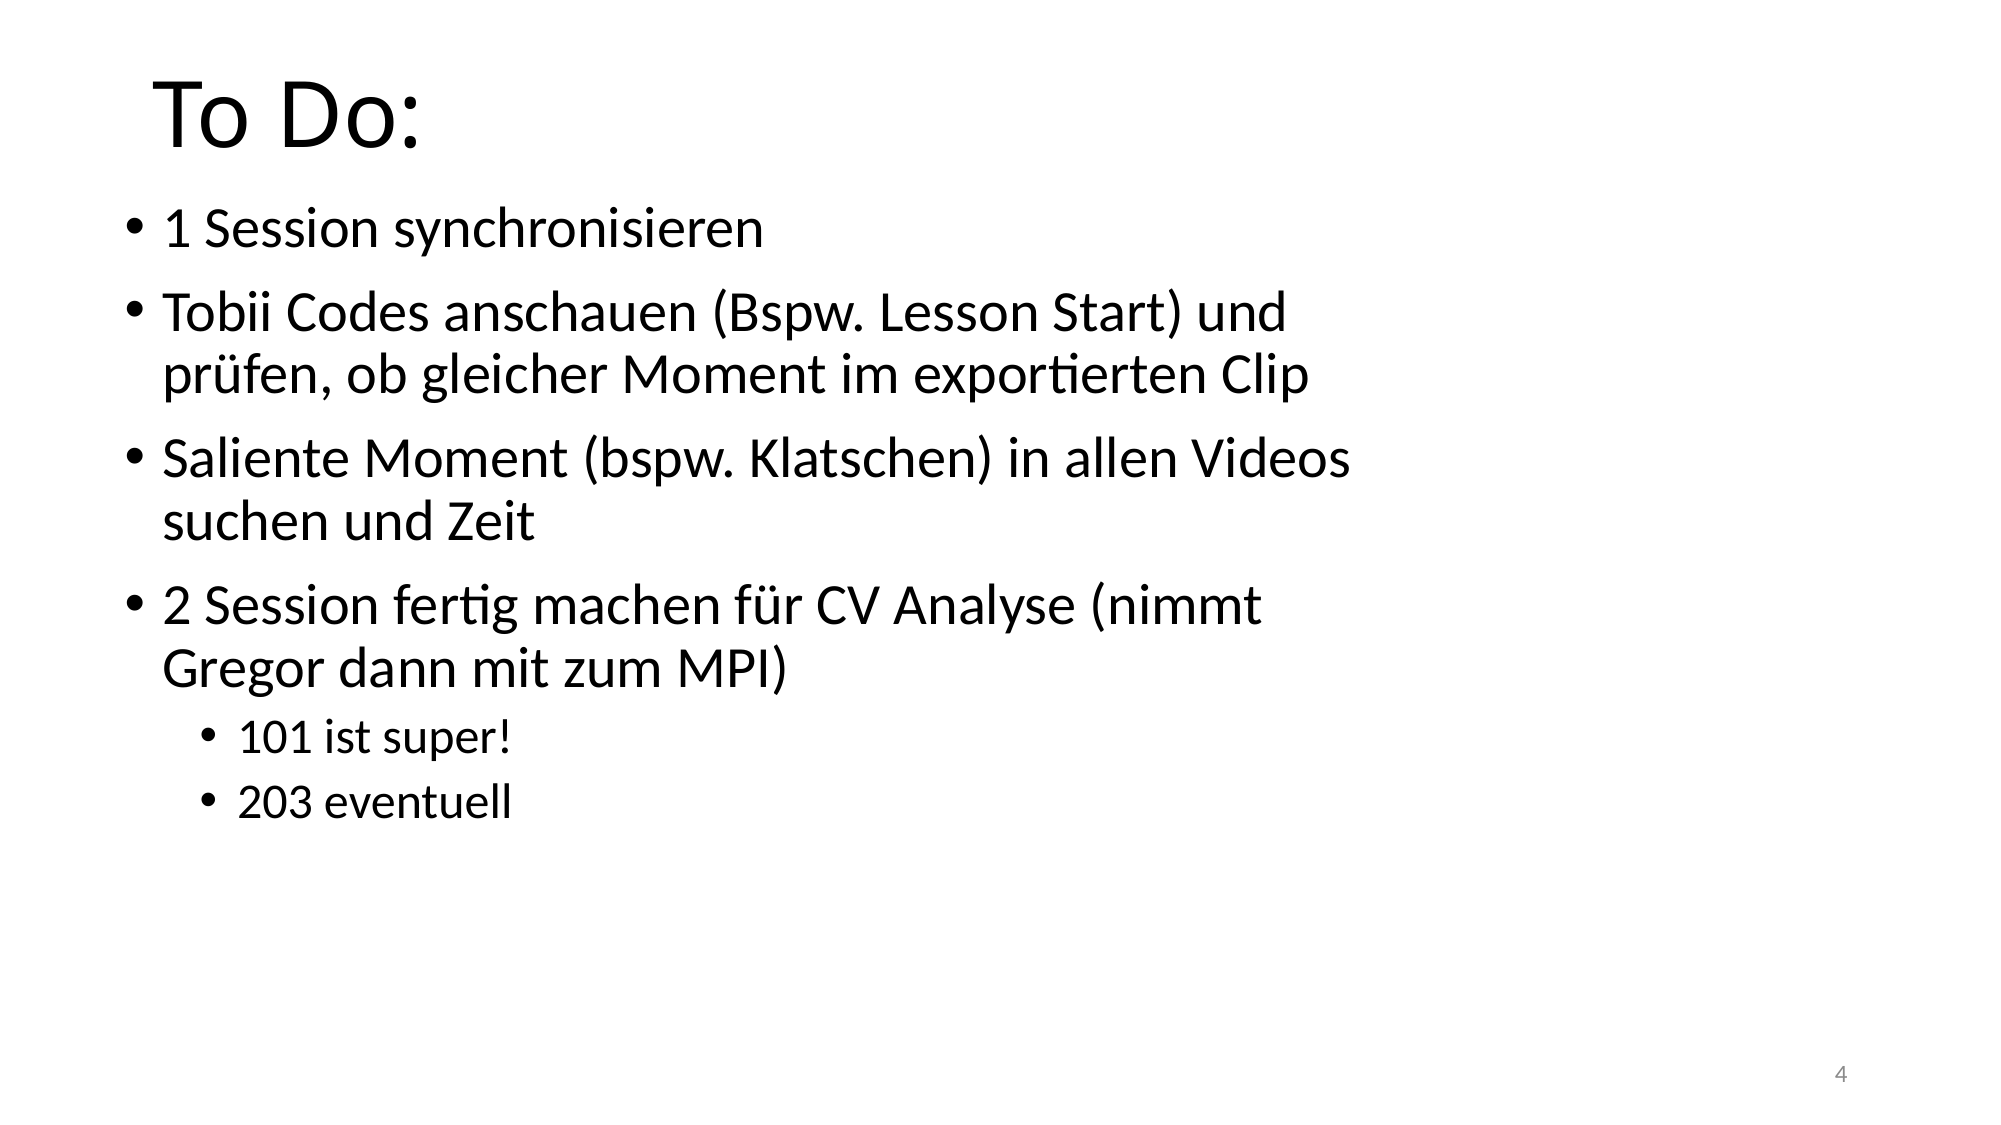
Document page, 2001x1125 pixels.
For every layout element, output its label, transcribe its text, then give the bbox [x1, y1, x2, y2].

slide_number 4 [1412, 1042, 1863, 1103]
title To Do: [137, 59, 1863, 177]
list 1 Session synchronisieren Tobii Codes anschauen (Bspw. Lesson Start) und prüfen, ob gleicher Moment im exportierten Clip Saliente Moment (bspw. Klatschen) in allen Videos suchen und Zeit 2 Session fertig machen für CV Analyse (nimmt Gregor dann mit zum MPI) 101 ist super! 203 eventuell [109, 189, 1441, 994]
